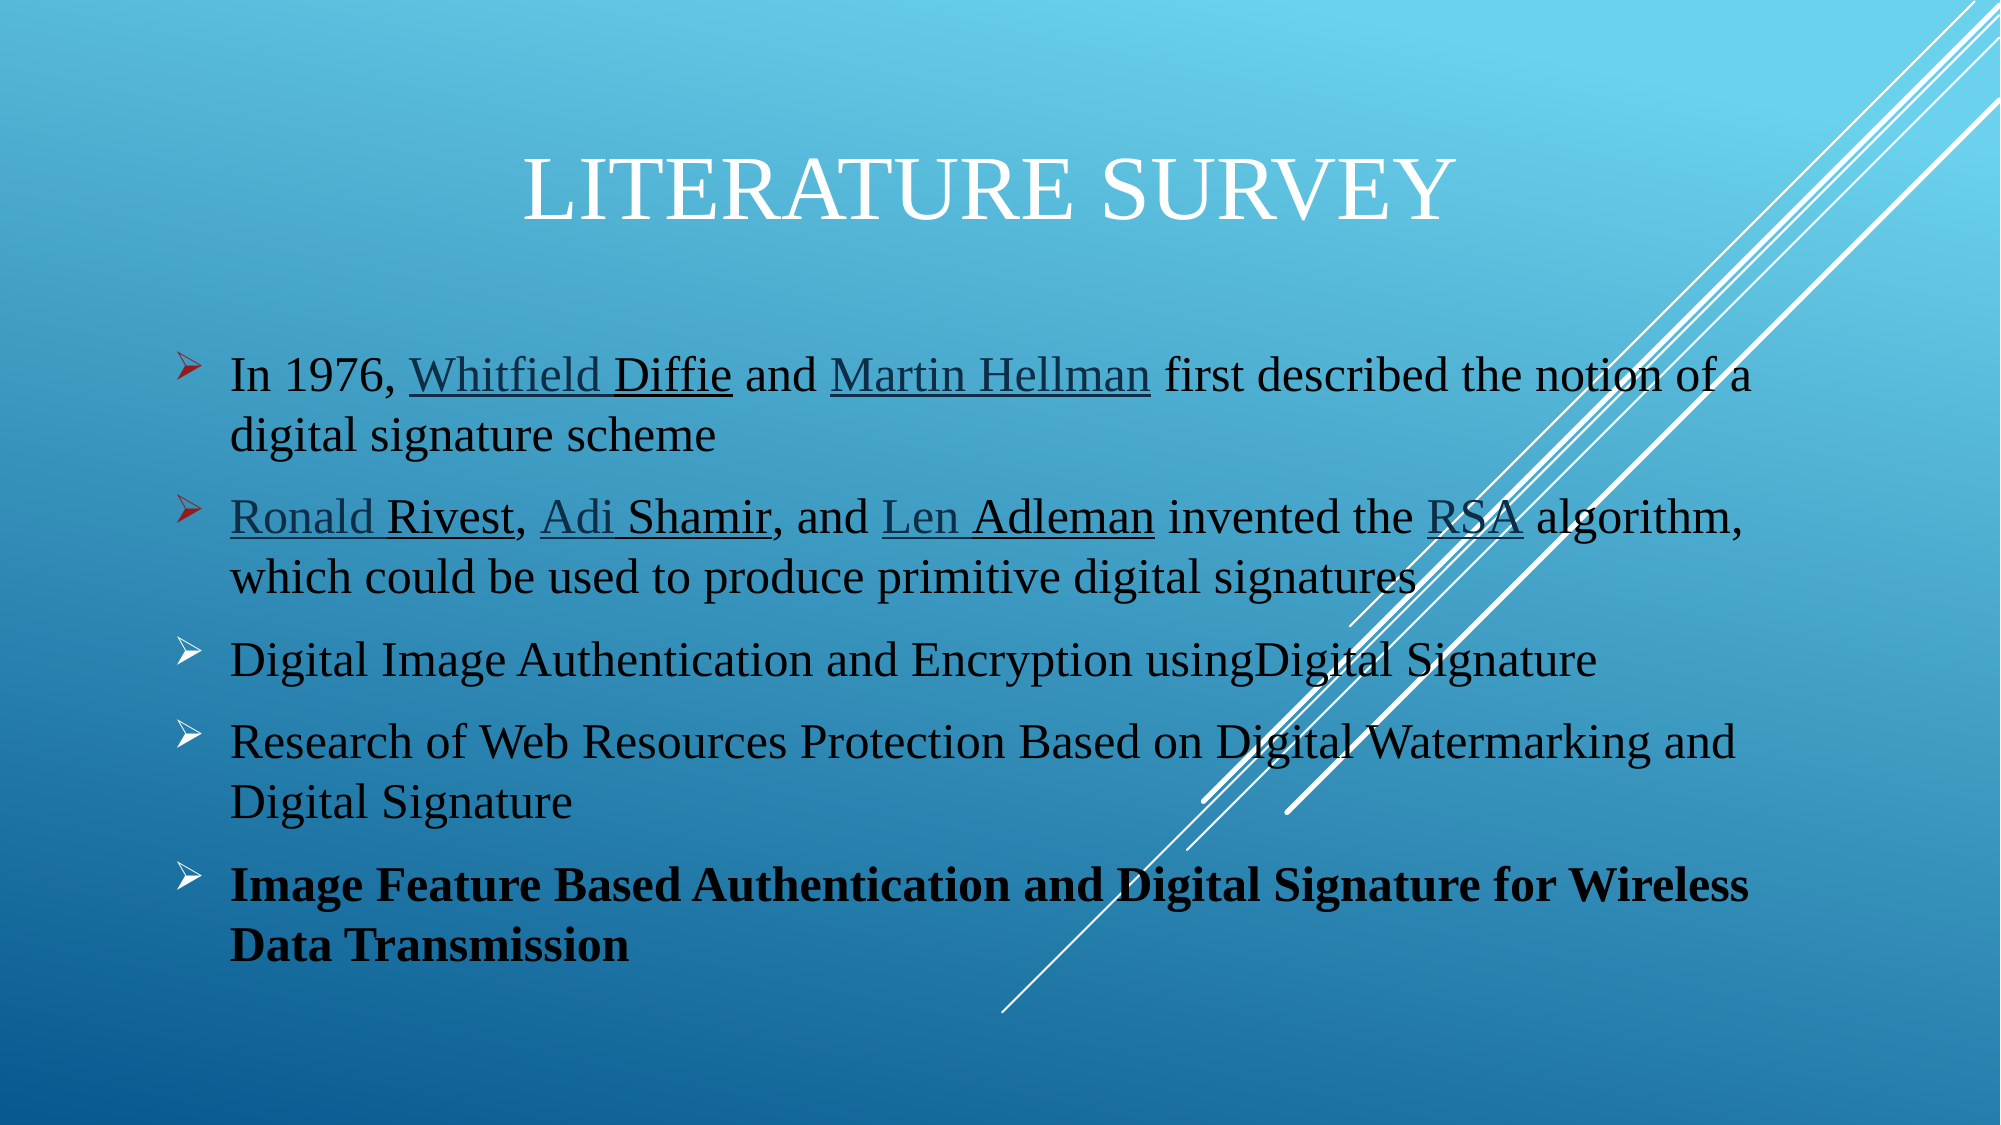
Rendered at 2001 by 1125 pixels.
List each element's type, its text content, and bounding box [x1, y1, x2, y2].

subtitle In 1976, Whitfield Diffie and Martin Hellman first described the notion of a digital signature scheme Ronald Rivest, Adi Shamir, and Len Adleman invented the RSA algorithm, which could be used to produce primitive digital signatures Digital Image Authentication and Encryption usingDigital Signature Research of Web Resources Protection Based on Digital Watermarking and Digital Signature Image Feature Based Authentication and Digital Signature for Wireless Data Transmission [158, 333, 1824, 1046]
title LITERATURE SURVEY [334, 0, 1648, 246]
